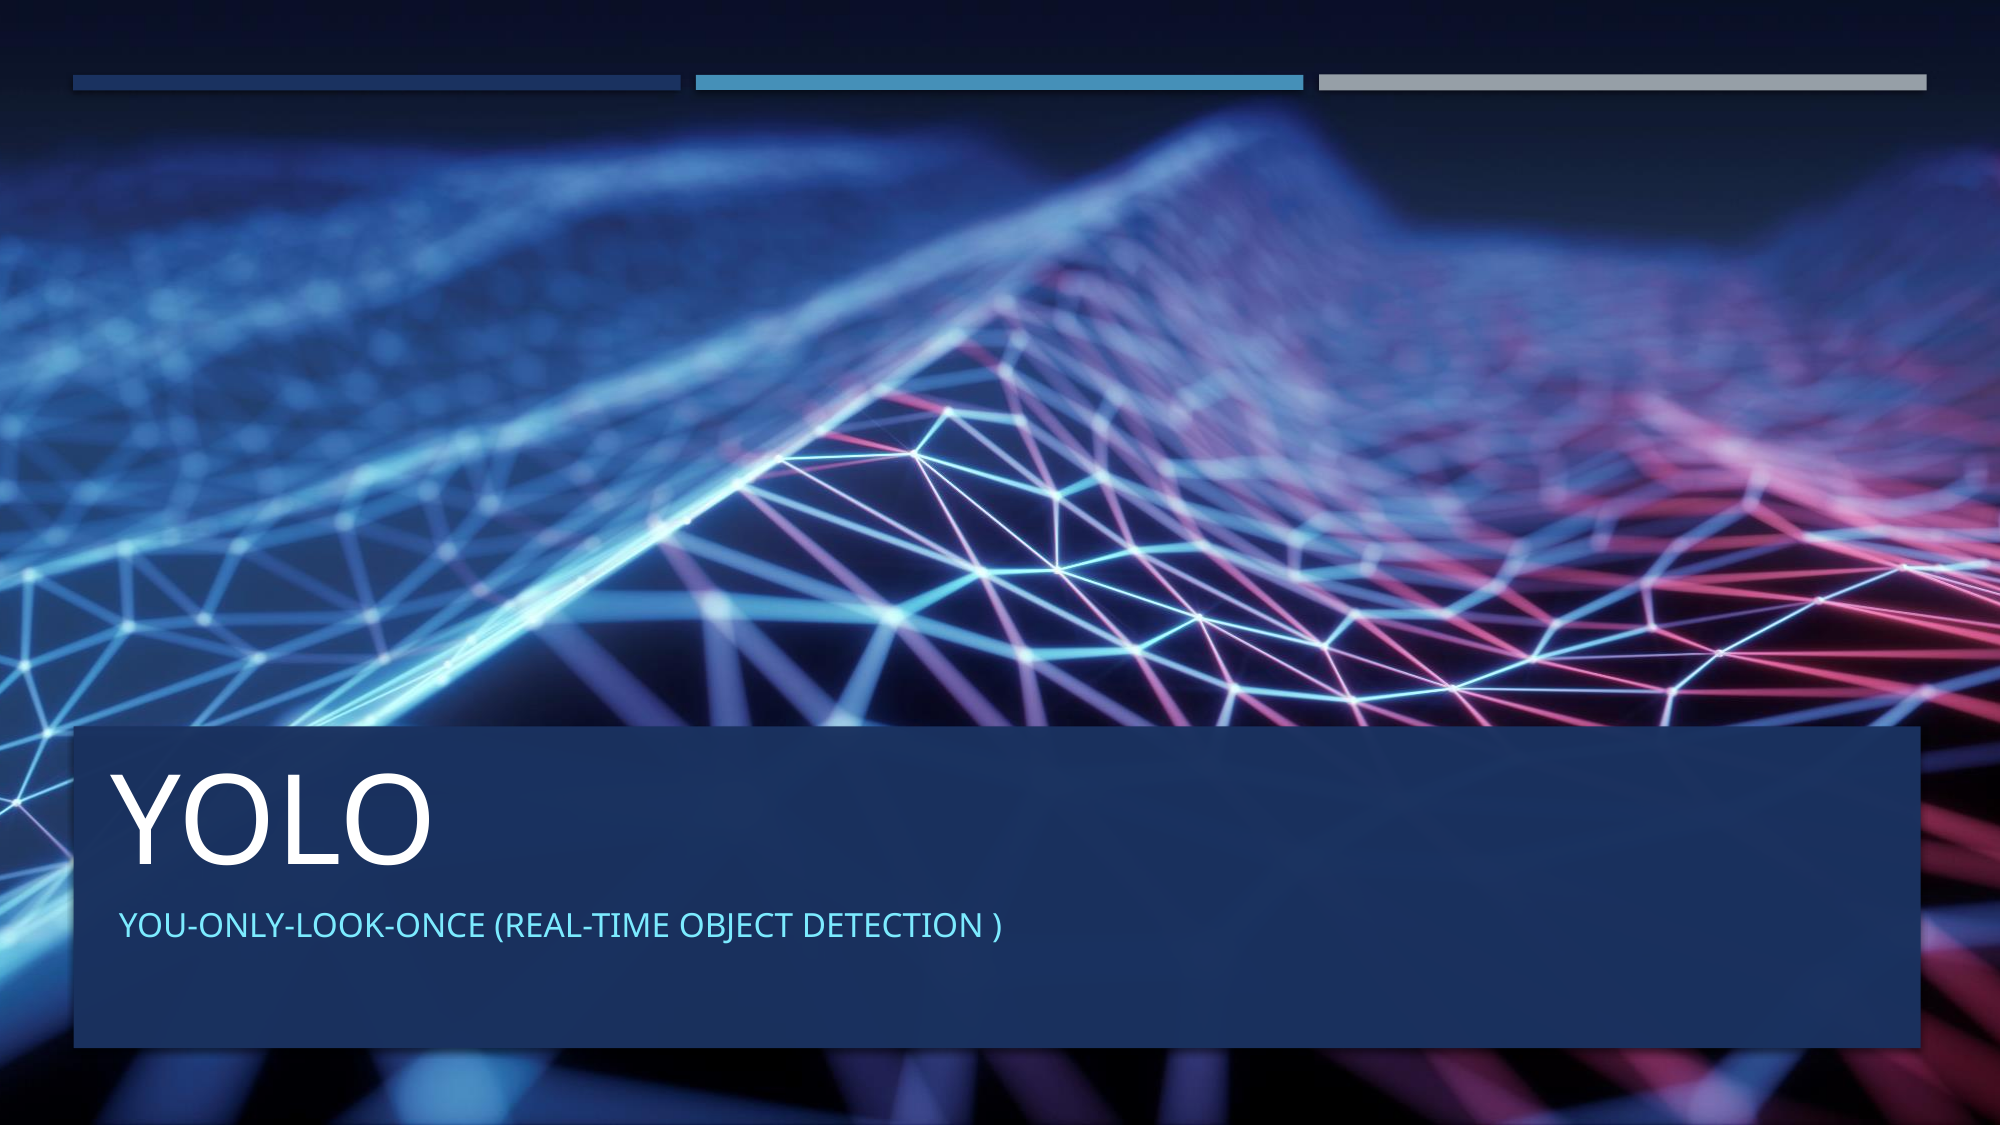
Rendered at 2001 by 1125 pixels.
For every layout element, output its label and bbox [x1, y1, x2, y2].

text_box [72, 73, 1928, 92]
picture [0, 0, 2000, 1125]
